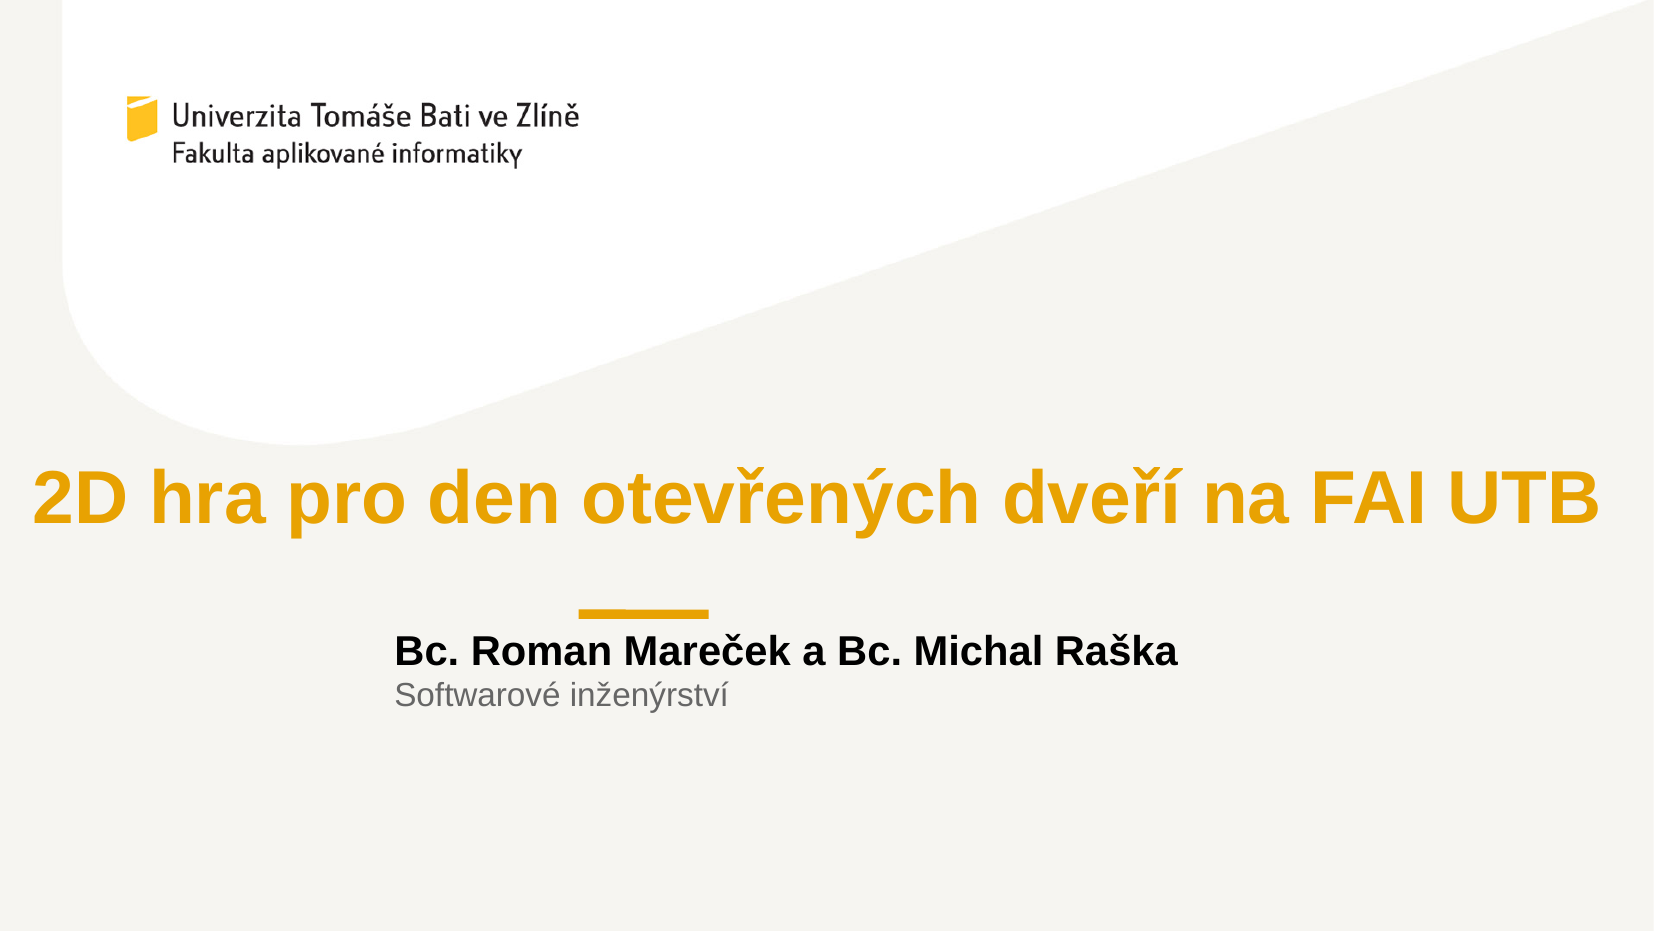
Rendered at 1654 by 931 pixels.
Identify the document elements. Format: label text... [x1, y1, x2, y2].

text_box Bc. Roman Mareček a Bc. Michal Raška Softwarové inženýrství [394, 623, 1260, 714]
text_box 2D hra pro den otevřených dveří na FAI UTB [32, 448, 1622, 539]
picture [0, 0, 1654, 931]
